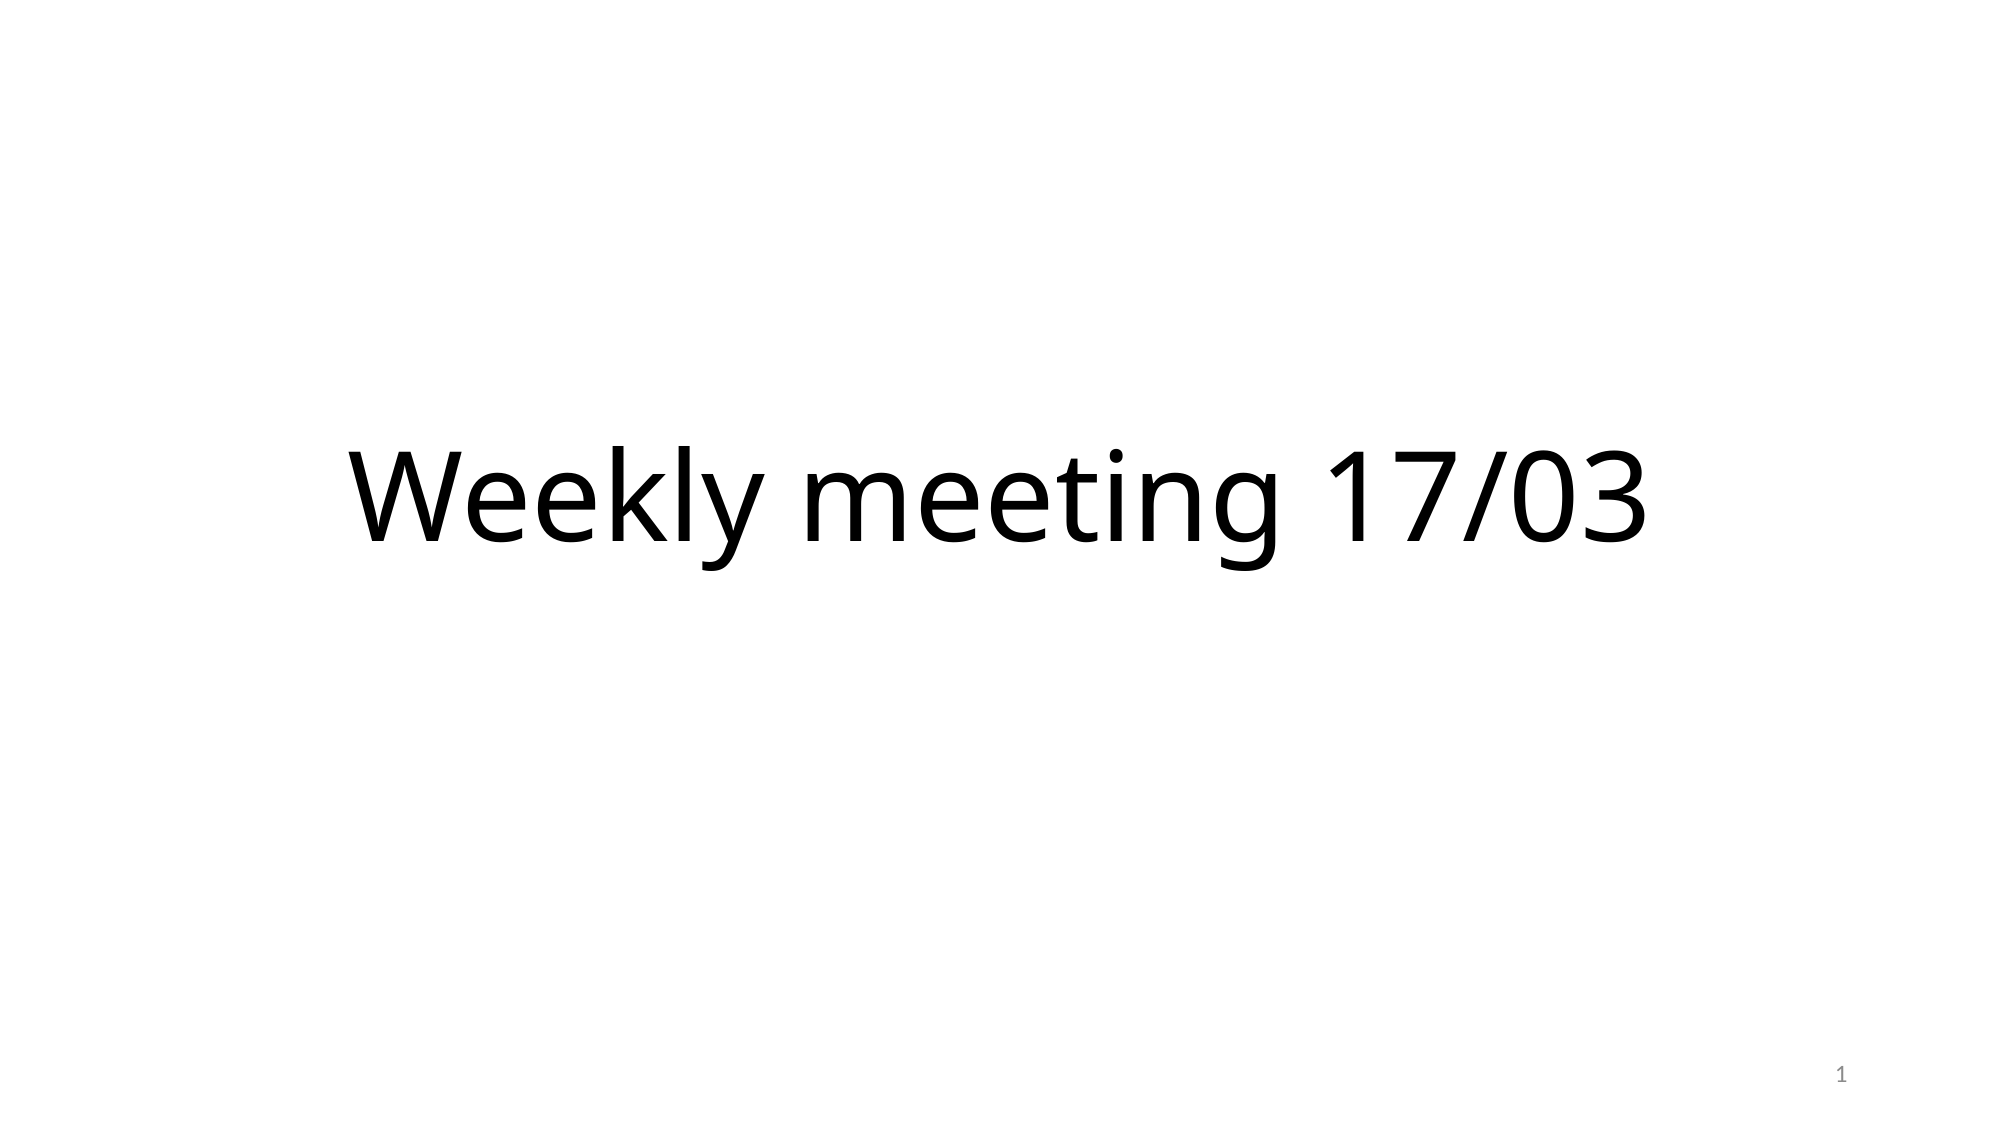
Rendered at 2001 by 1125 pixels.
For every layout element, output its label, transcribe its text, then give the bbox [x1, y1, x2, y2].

slide_number 1 [1412, 1042, 1863, 1103]
title Weekly meeting 17/03 [249, 184, 1750, 576]
